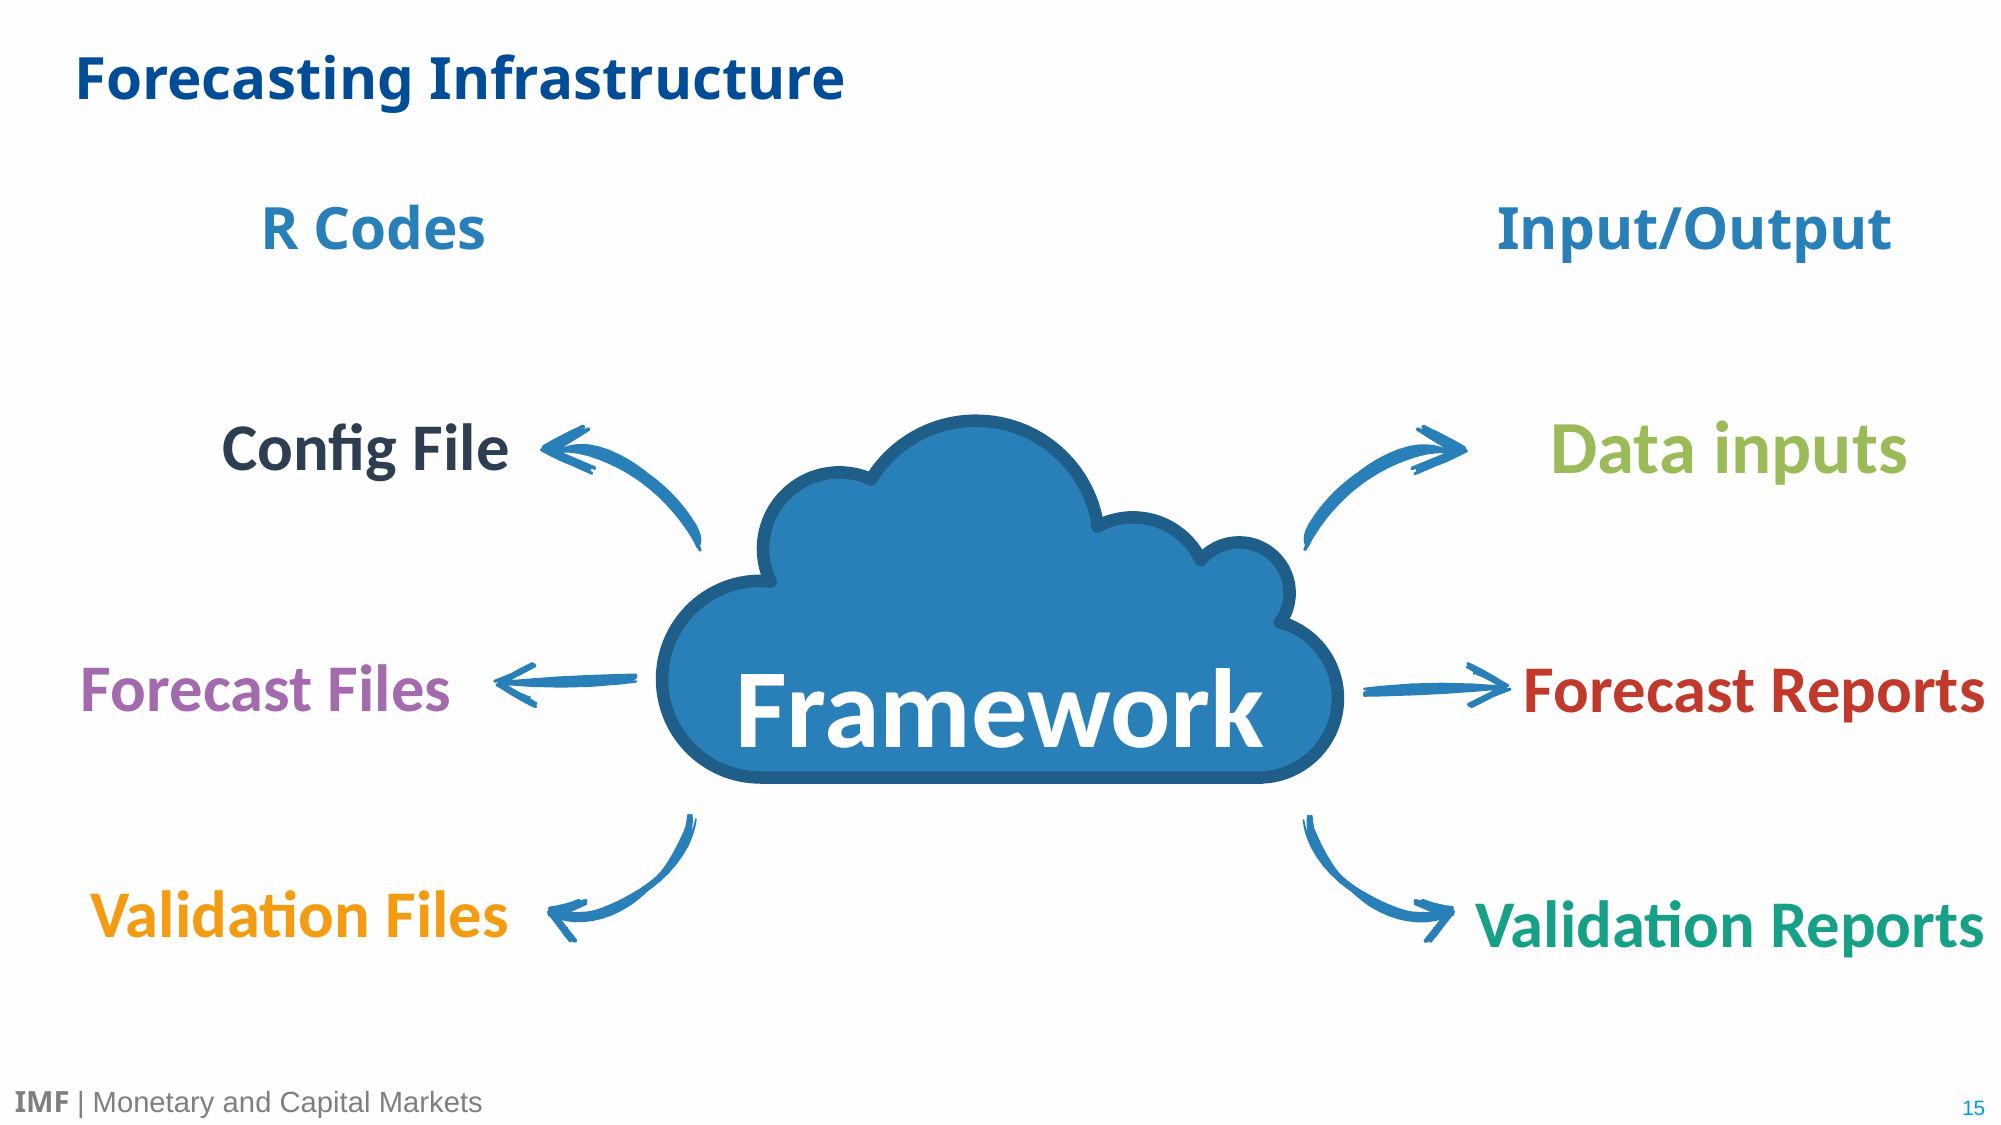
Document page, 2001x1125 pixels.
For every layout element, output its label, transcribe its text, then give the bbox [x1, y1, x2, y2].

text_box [530, 411, 674, 959]
text_box Input/Output [1469, 184, 1908, 270]
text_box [63, 394, 527, 959]
text_box Framework [677, 420, 1325, 778]
title Forecasting Infrastructure [74, 0, 1946, 161]
text_box R Codes [176, 184, 571, 270]
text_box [1331, 411, 1452, 960]
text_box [1457, 389, 2000, 969]
